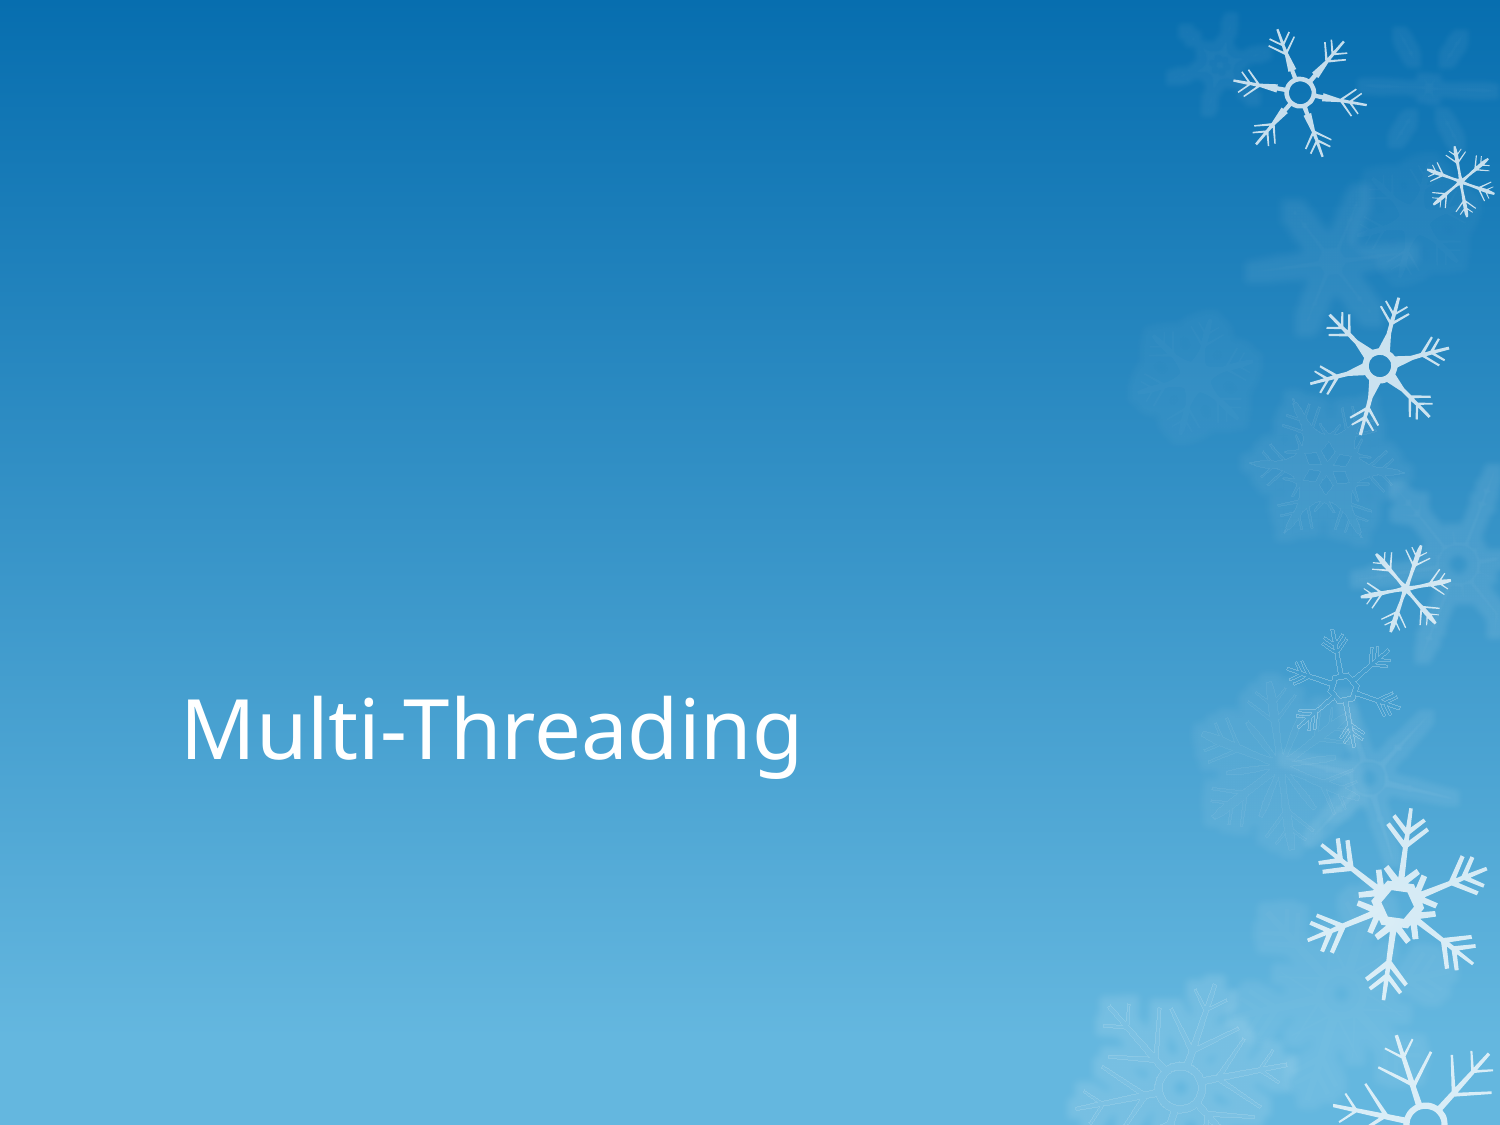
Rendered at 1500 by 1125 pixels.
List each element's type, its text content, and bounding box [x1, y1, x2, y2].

title Multi-Threading [165, 542, 1334, 784]
